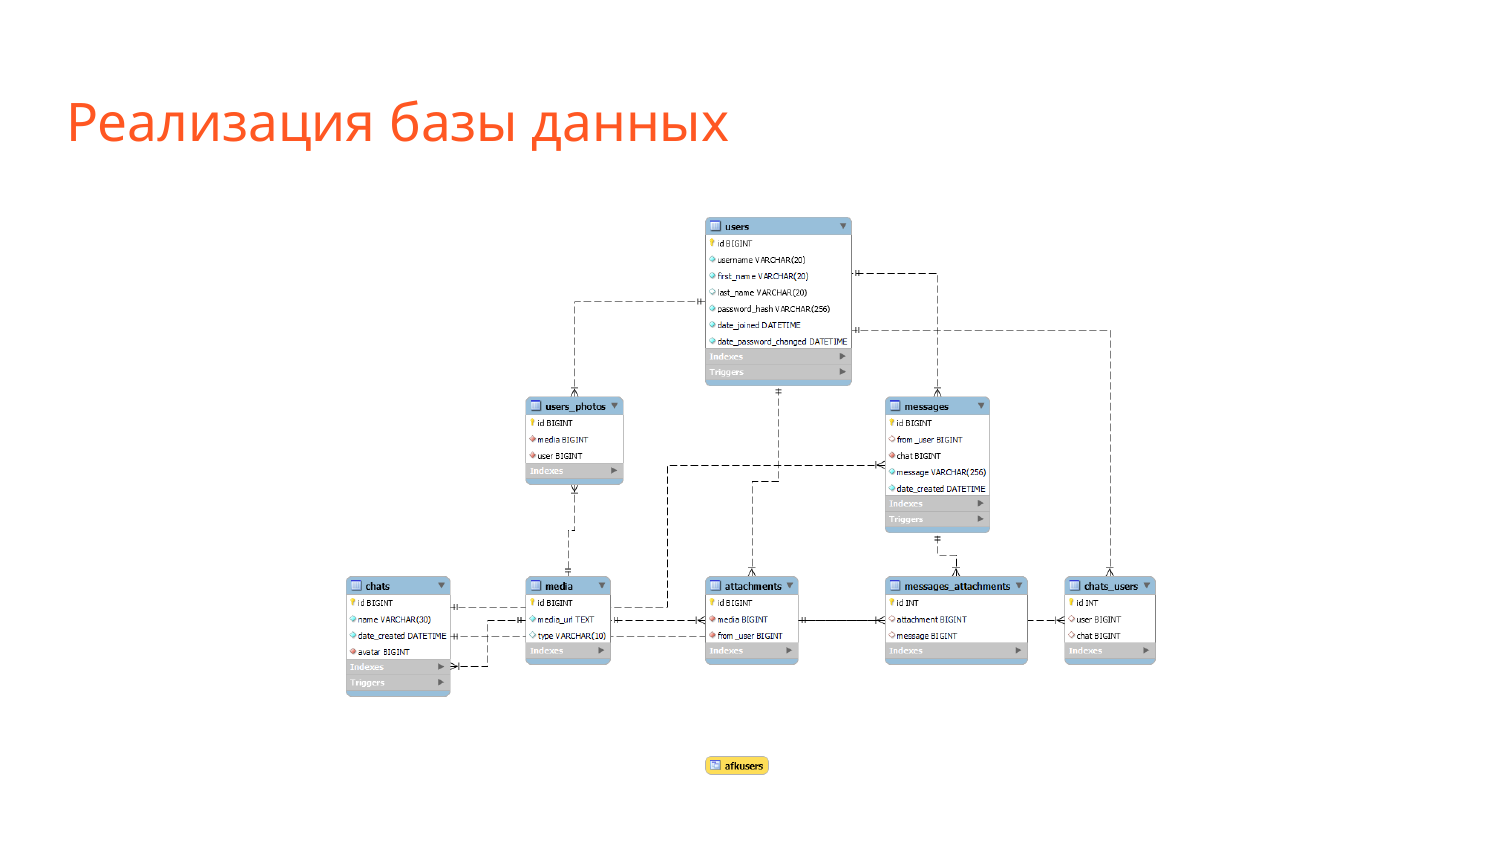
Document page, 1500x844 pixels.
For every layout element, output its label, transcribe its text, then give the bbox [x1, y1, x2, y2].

title Реализация базы данных [51, 72, 1449, 167]
picture [338, 209, 1162, 781]
